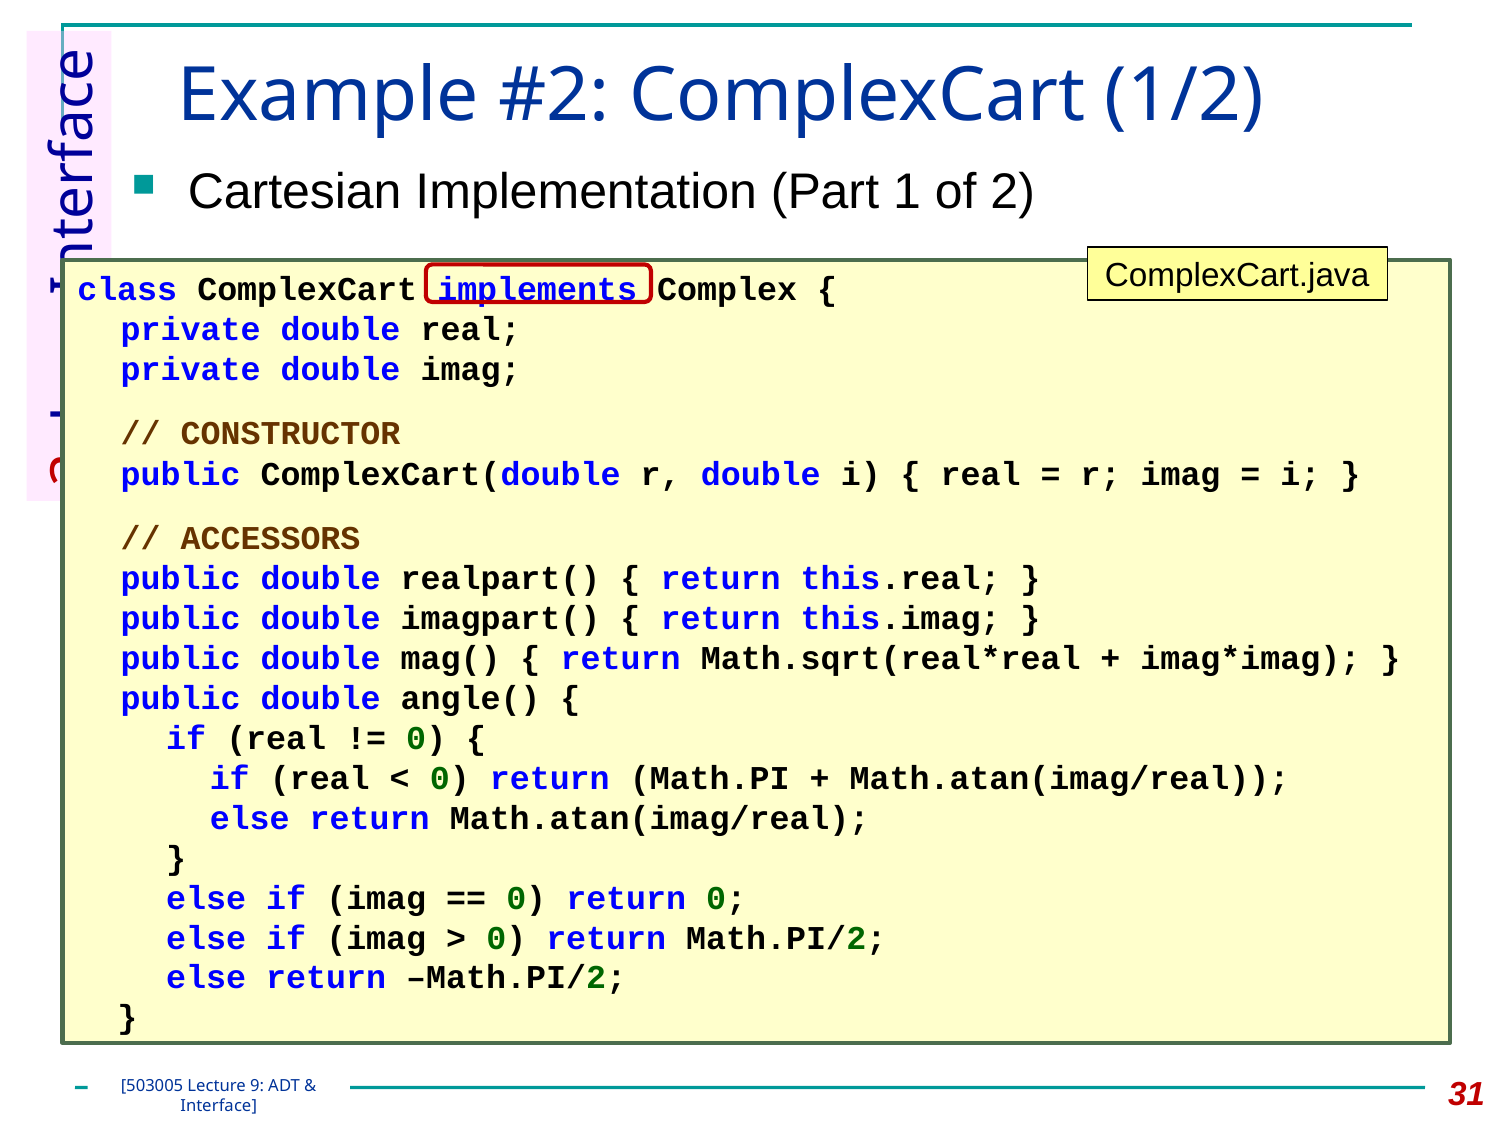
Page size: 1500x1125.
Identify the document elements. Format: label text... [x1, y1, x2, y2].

text_box 3. Java Interface [26, 30, 112, 501]
slide_number 31 [1400, 1065, 1500, 1125]
list Cartesian Implementation (Part 1 of 2) [116, 151, 1405, 240]
text_box [503005 Lecture 9: ADT & Interface] [87, 1074, 350, 1100]
title Example #2: ComplexCart (1/2) [162, 37, 1463, 168]
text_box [62, 246, 1451, 1053]
